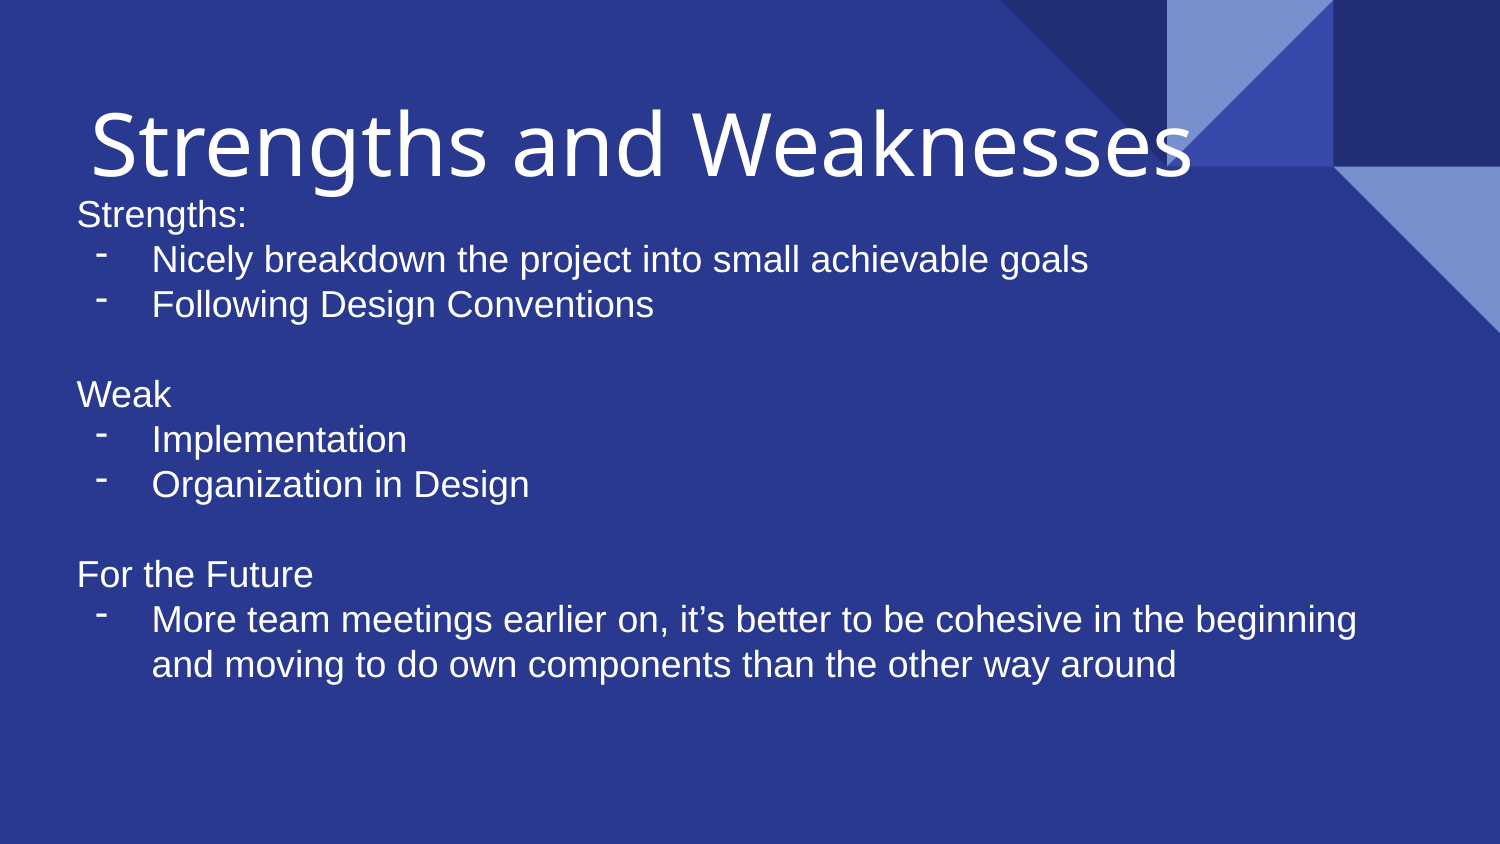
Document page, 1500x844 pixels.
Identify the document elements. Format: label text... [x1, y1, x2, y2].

title Strengths and Weaknesses [75, 72, 1425, 175]
text_box Strengths: Nicely breakdown the project into small achievable goals Following Design Conventions Weak Implementation Organization in Design For the Future More team meetings earlier on, it’s better to be cohesive in the beginning and moving to do own components than the other way around [61, 175, 1433, 771]
